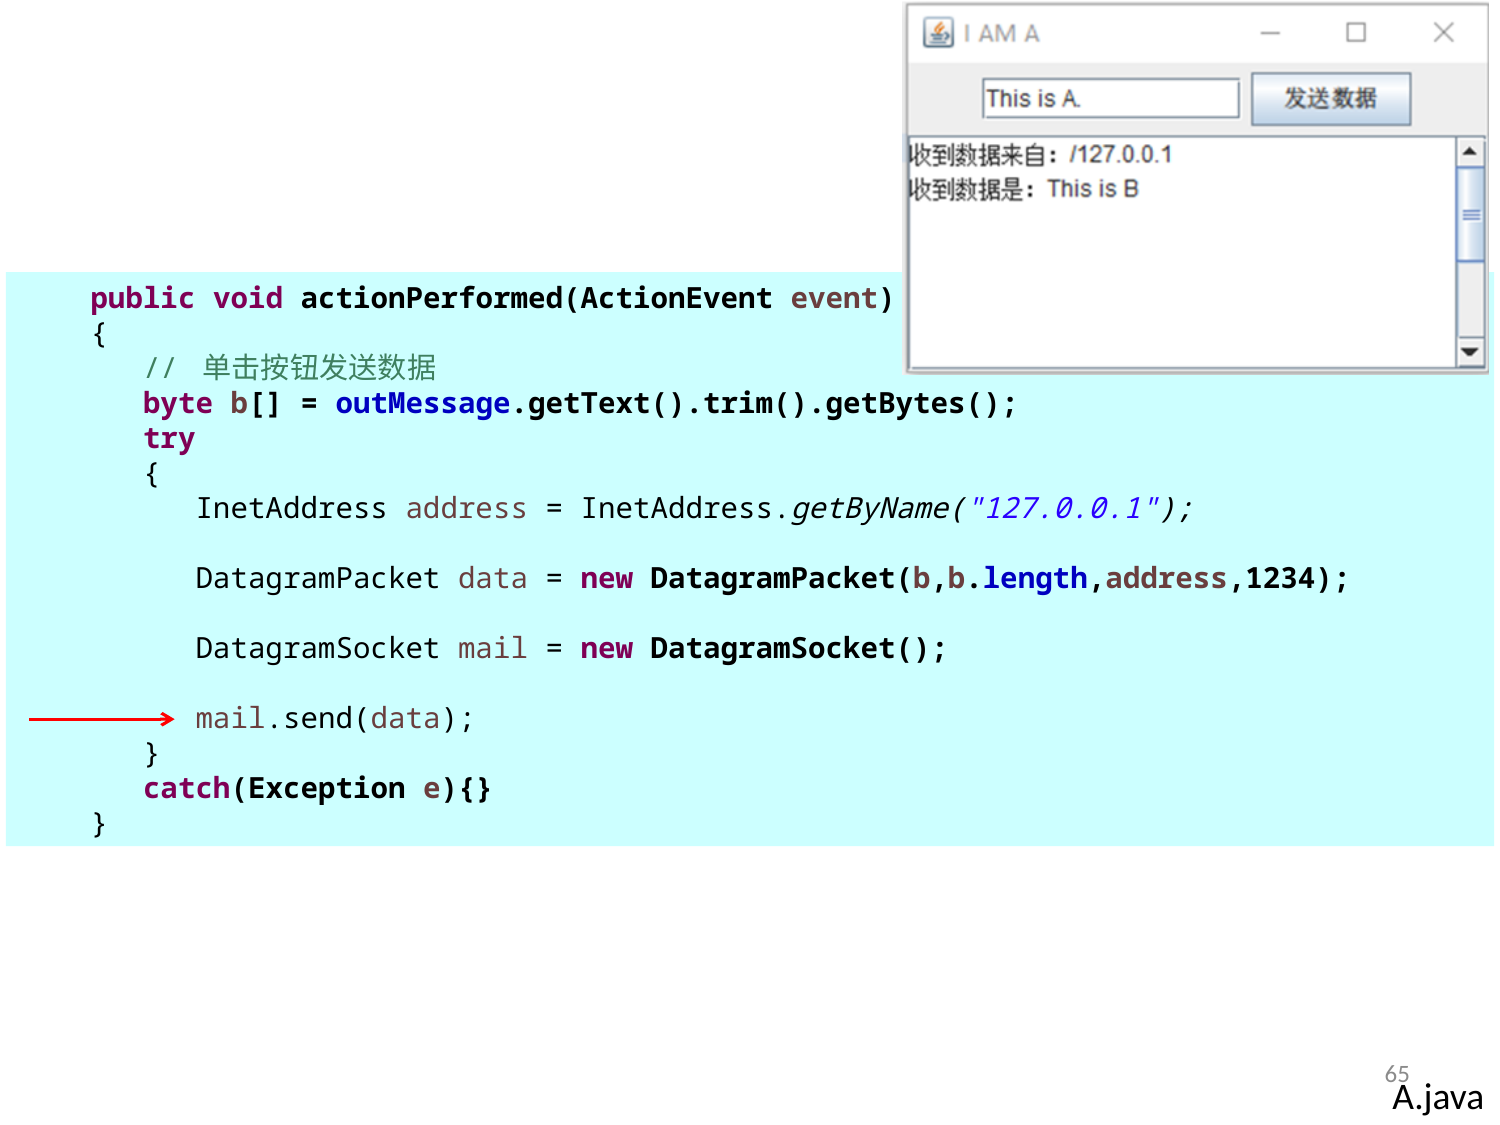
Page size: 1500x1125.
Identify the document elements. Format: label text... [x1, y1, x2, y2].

text_box A.java [1377, 1064, 1500, 1125]
text_box public void actionPerformed(ActionEvent event) { // 单击按钮发送数据 byte b[] = outMessage.getText().trim().getBytes(); try { InetAddress address = InetAddress.getByName("127.0.0.1"); DatagramPacket data = new DatagramPacket(b,b.length,address,1234); DatagramSocket mail = new DatagramSocket(); mail.send(data); } catch(Exception e){} } [5, 272, 1495, 847]
slide_number 65 [1074, 1042, 1425, 1103]
picture [902, 0, 1489, 375]
